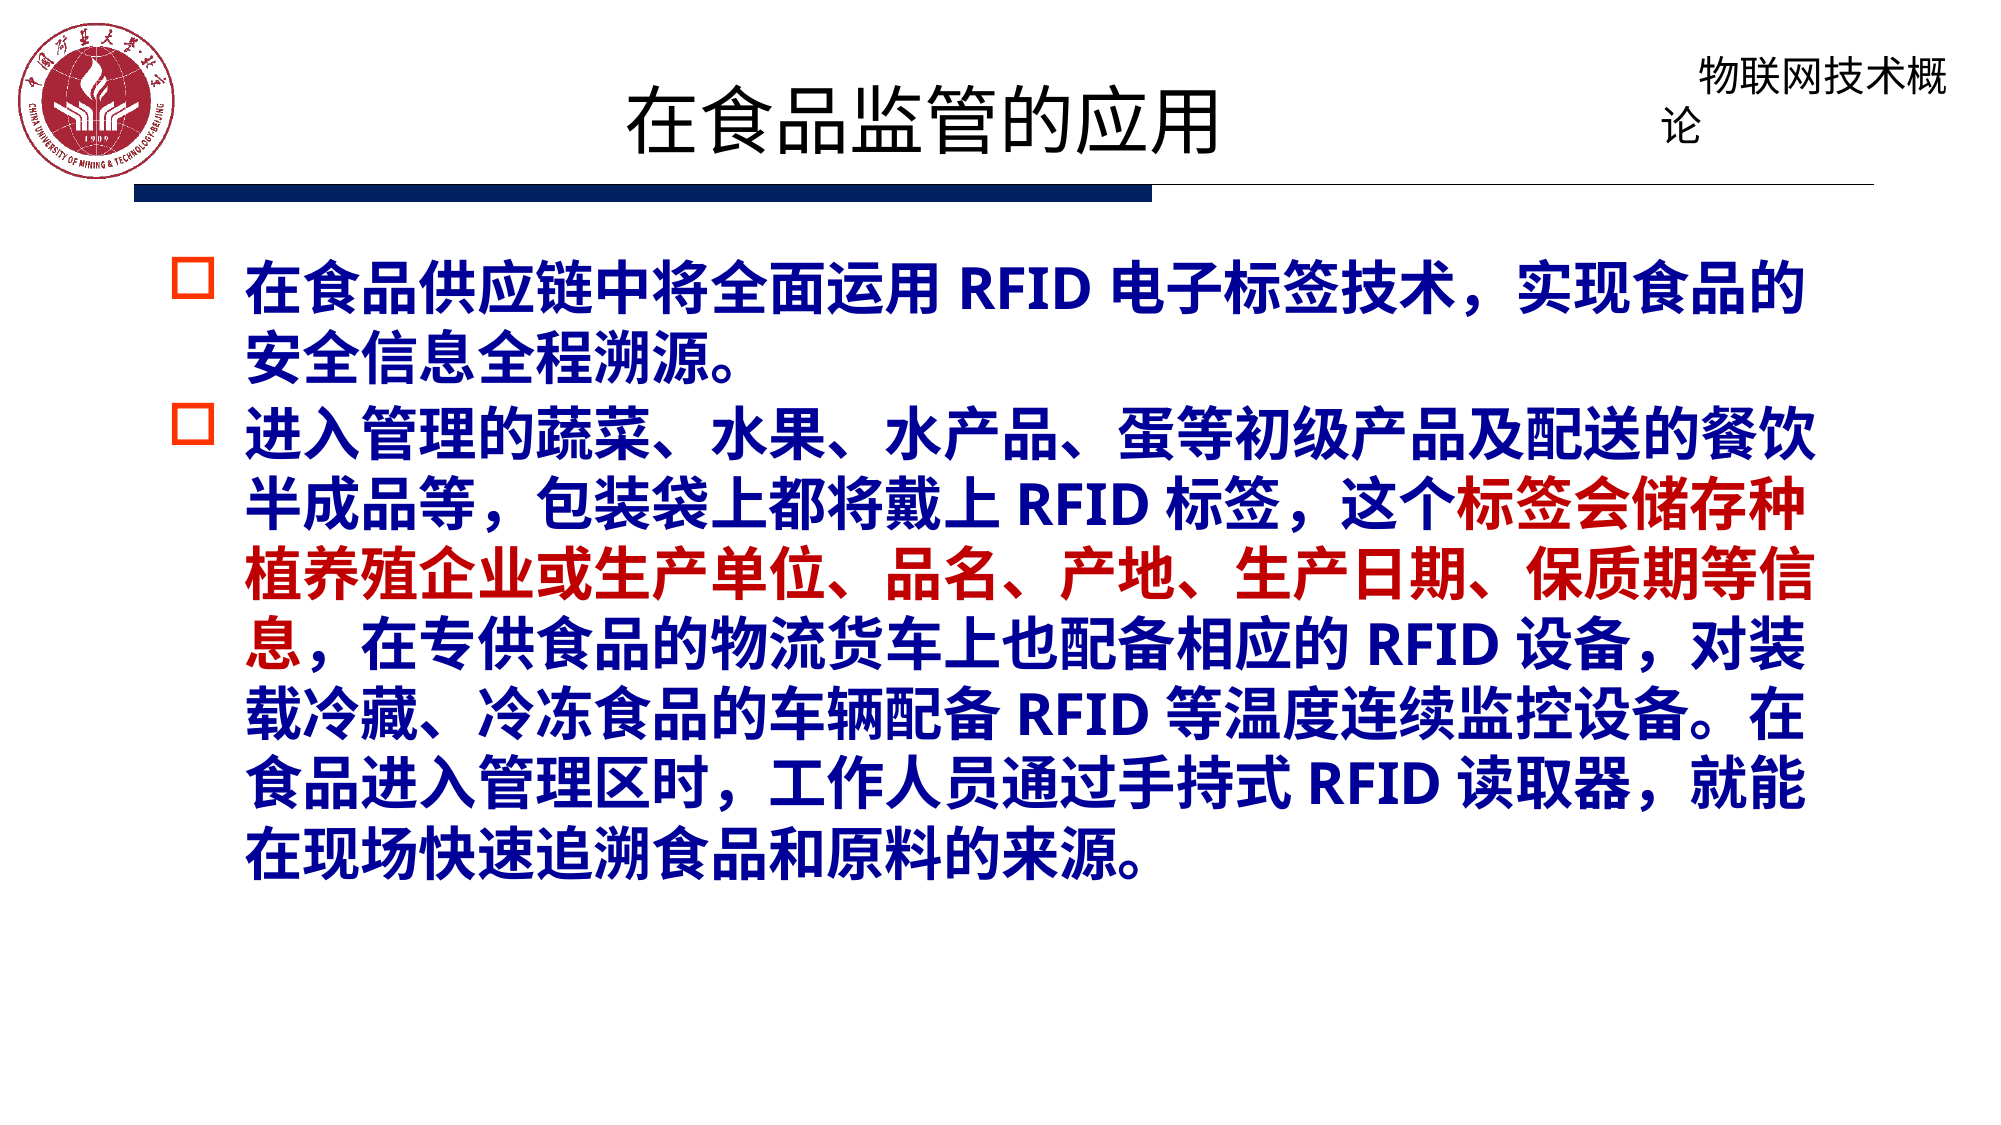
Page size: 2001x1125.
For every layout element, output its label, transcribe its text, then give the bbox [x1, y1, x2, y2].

picture [0, 0, 197, 197]
title 在食品监管的应用 [610, 66, 1313, 179]
list 在食品供应链中将全面运用RFID电子标签技术，实现食品的安全信息全程溯源。 进入管理的蔬菜、水果、水产品、蛋等初级产品及配送的餐饮半成品等，包装袋上都将戴上RFID标签，这个标签会储存种植养殖企业或生产单位、品名、产地、生产日期、保质期等信息，在专供食品的物流货车上也配备相应的RFID设备，对装载冷藏、冷冻食品的车辆配备RFID等温度连续监控设备。在食品进入管理区时，工作人员通过手持式RFID读取器，就能在现场快速追溯食品和原料的来源。 [152, 243, 1875, 1024]
